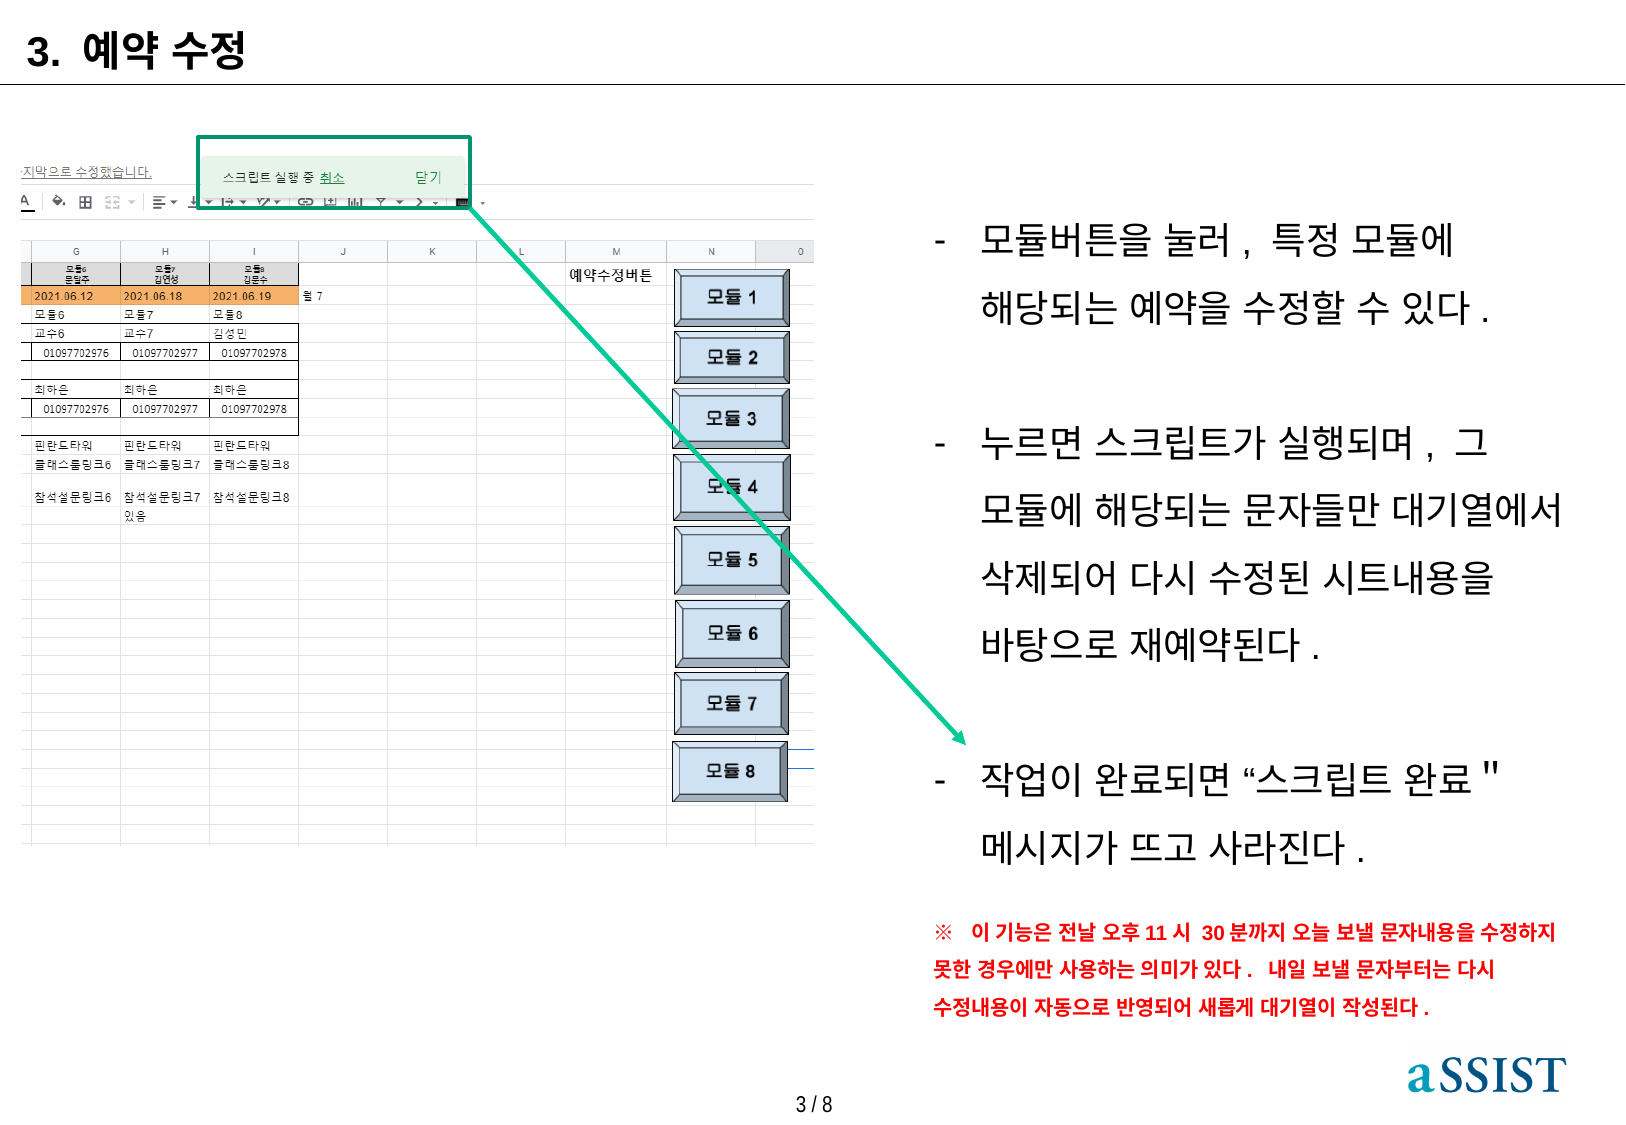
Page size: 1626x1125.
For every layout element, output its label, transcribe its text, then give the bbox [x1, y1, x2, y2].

text_box 3 / 8 [780, 1082, 848, 1125]
text_box 3. 예약 수정 [11, 7, 268, 83]
picture [1402, 1040, 1570, 1108]
text_box 모듈버튼을 눌러, 특정 모듈에 해당되는 예약을 수정할 수 있다. 누르면 스크립트가 실행되며, 그 모듈에 해당되는 문자들만 대기열에서 삭제되어 다시 수정된 시트내용을 바탕으로 재예약된다. 작업이 완료되면 “스크립트 완료＂메시지가 뜨고 사라진다. ※ 이 기능은 전날 오후11시 30분까지 오늘 보낼 문자내용을 수정하지 못한 경우에만 사용하는 의미가 있다. 내일 보낼 문자부터는 다시 수정내용이 자동으로 반영되어 새롭게 대기열이 작성된다. [918, 187, 1604, 1027]
picture [21, 136, 815, 847]
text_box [469, 207, 967, 746]
